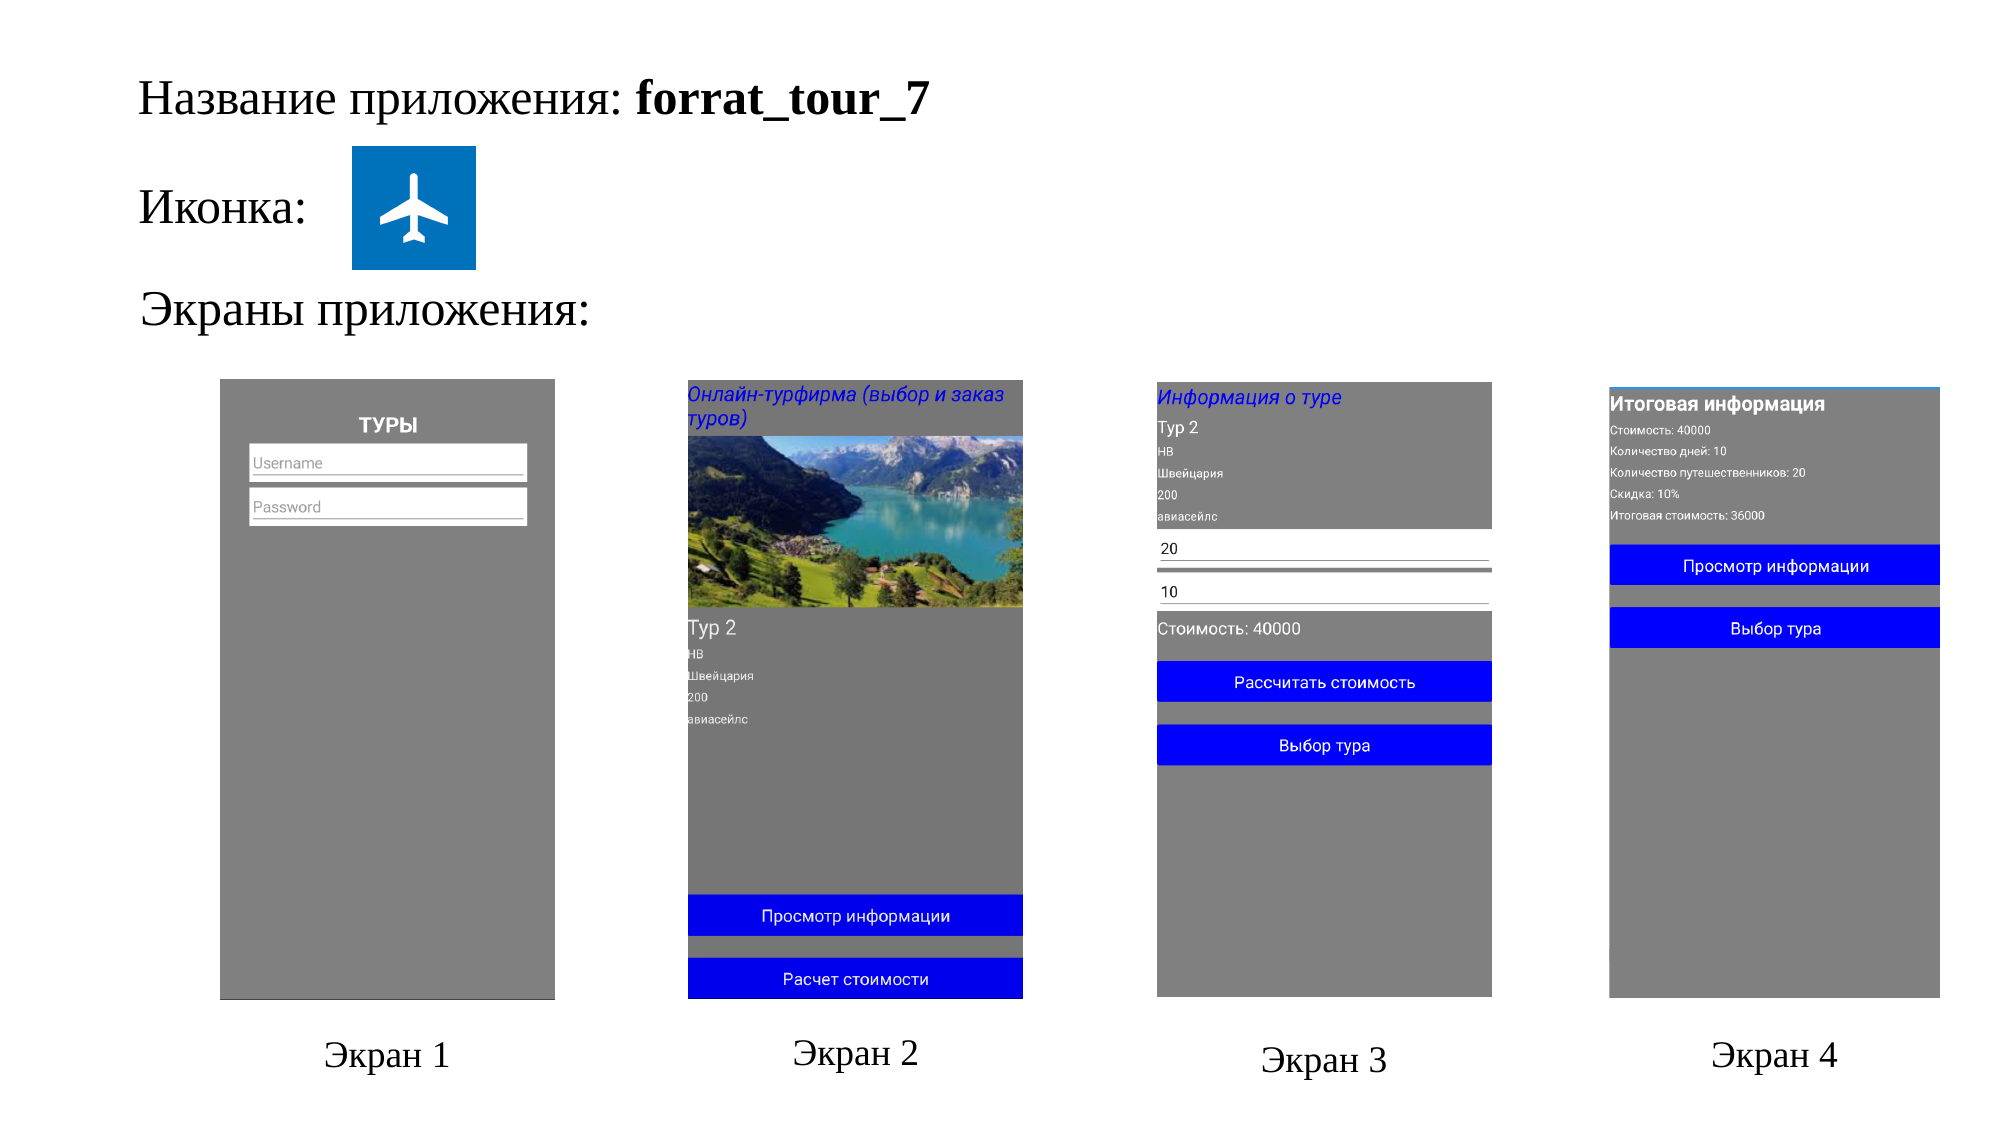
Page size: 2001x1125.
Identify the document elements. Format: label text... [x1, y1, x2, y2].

text_box Экраны приложения: [125, 267, 607, 343]
picture [220, 379, 555, 1000]
text_box Экран 4 [1686, 1022, 1863, 1083]
text_box Экран 1 [299, 1022, 476, 1083]
picture [352, 146, 476, 270]
text_box Экран 2 [767, 1020, 944, 1081]
picture [1156, 382, 1492, 997]
picture [1609, 387, 1940, 998]
text_box Иконка: [123, 166, 323, 242]
picture [688, 380, 1023, 999]
text_box Название приложения: forrat_tour_7 [123, 56, 946, 192]
text_box Экран 3 [1236, 1027, 1412, 1087]
